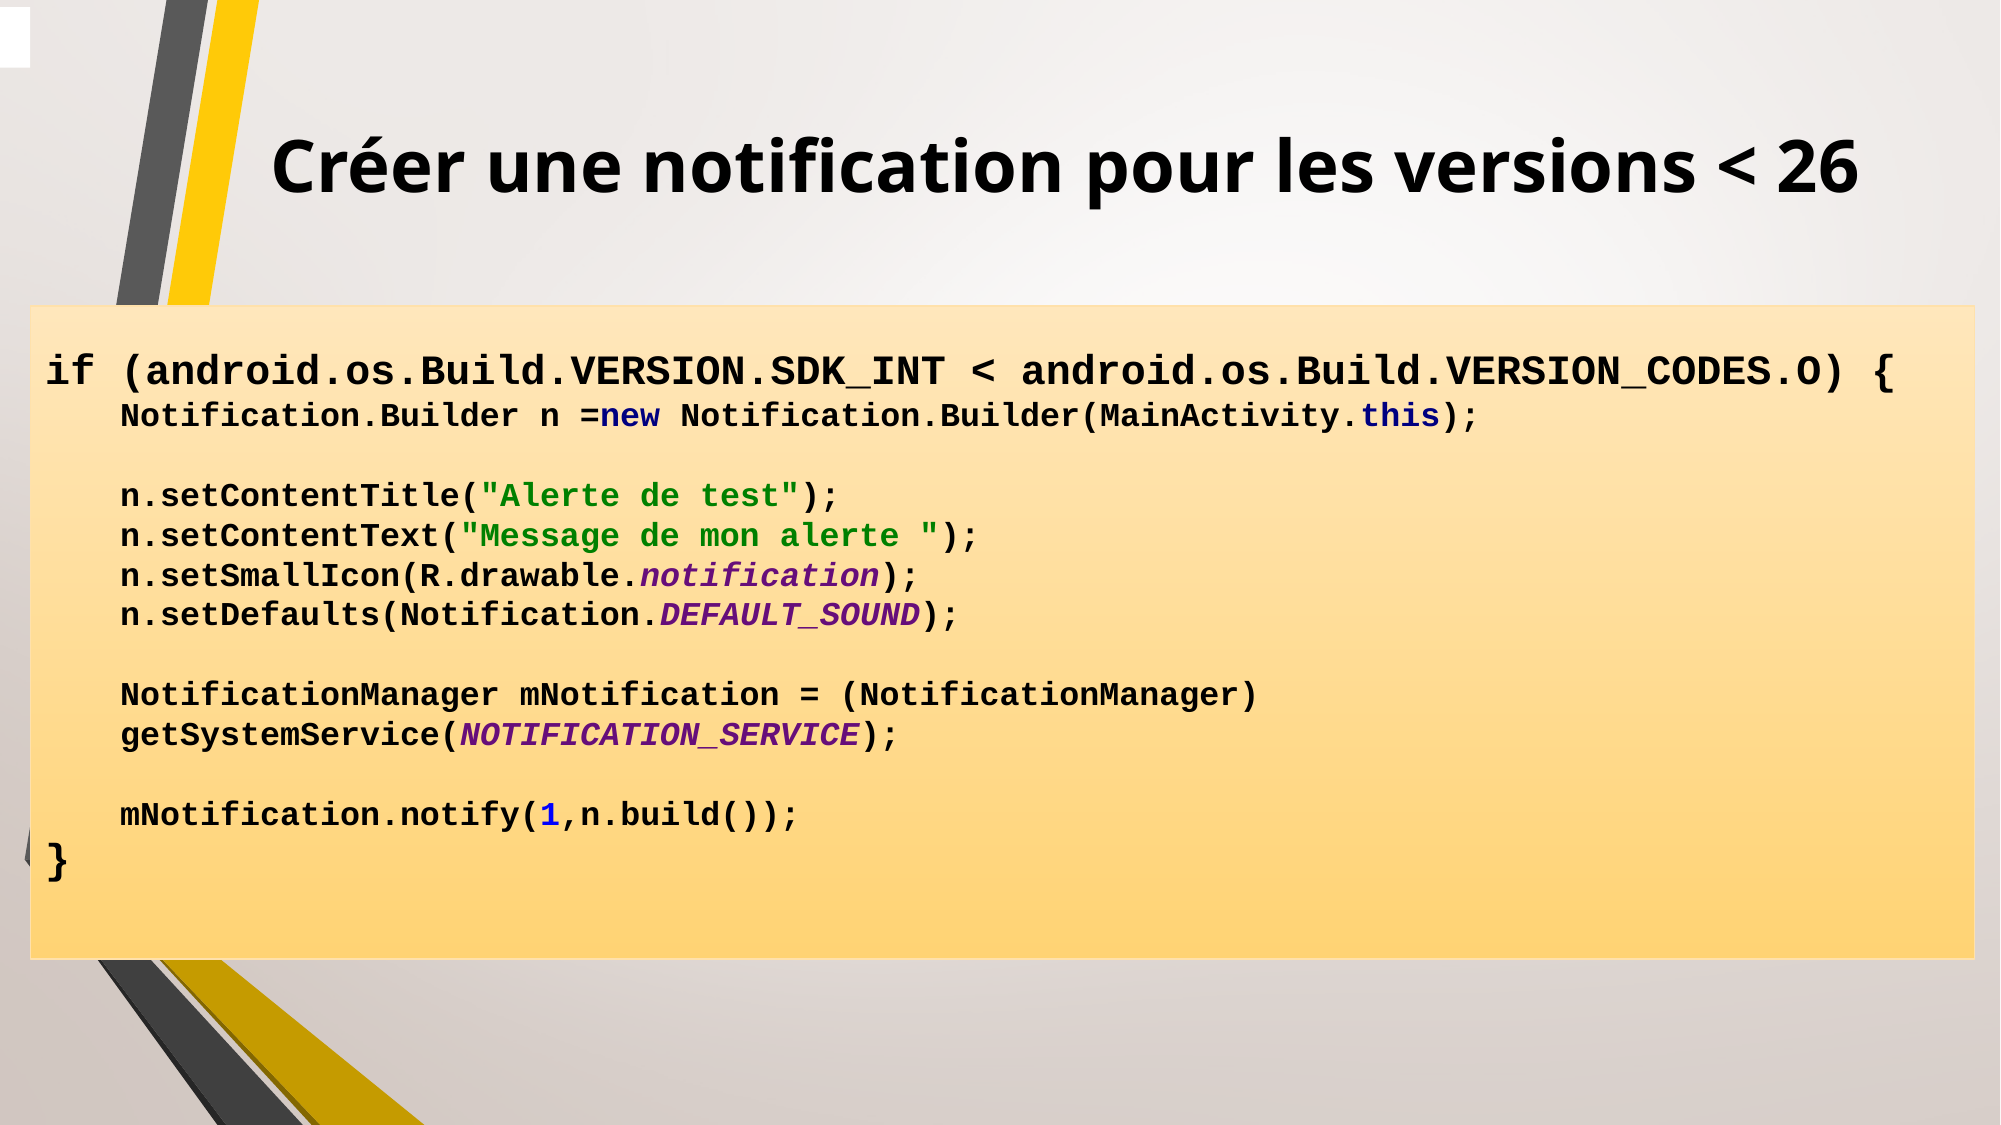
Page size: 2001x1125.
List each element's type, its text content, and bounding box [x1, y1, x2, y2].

title Créer une notification pour les versions < 26 [243, 112, 1887, 216]
text_box [0, 7, 31, 68]
list if (android.os.Build.VERSION.SDK_INT < android.os.Build.VERSION_CODES.O) { Notification.Builder n =new Notification.Builder(MainActivity.this); n.setContentTitle("Alerte de test"); n.setContentText("Message de mon alerte "); n.setSmallIcon(R.drawable.notification); n.setDefaults(Notification.DEFAULT_SOUND); NotificationManager mNotification = (NotificationManager) getSystemService(NOTIFICATION_SERVICE); mNotification.notify(1,n.build()); } [30, 305, 1975, 960]
